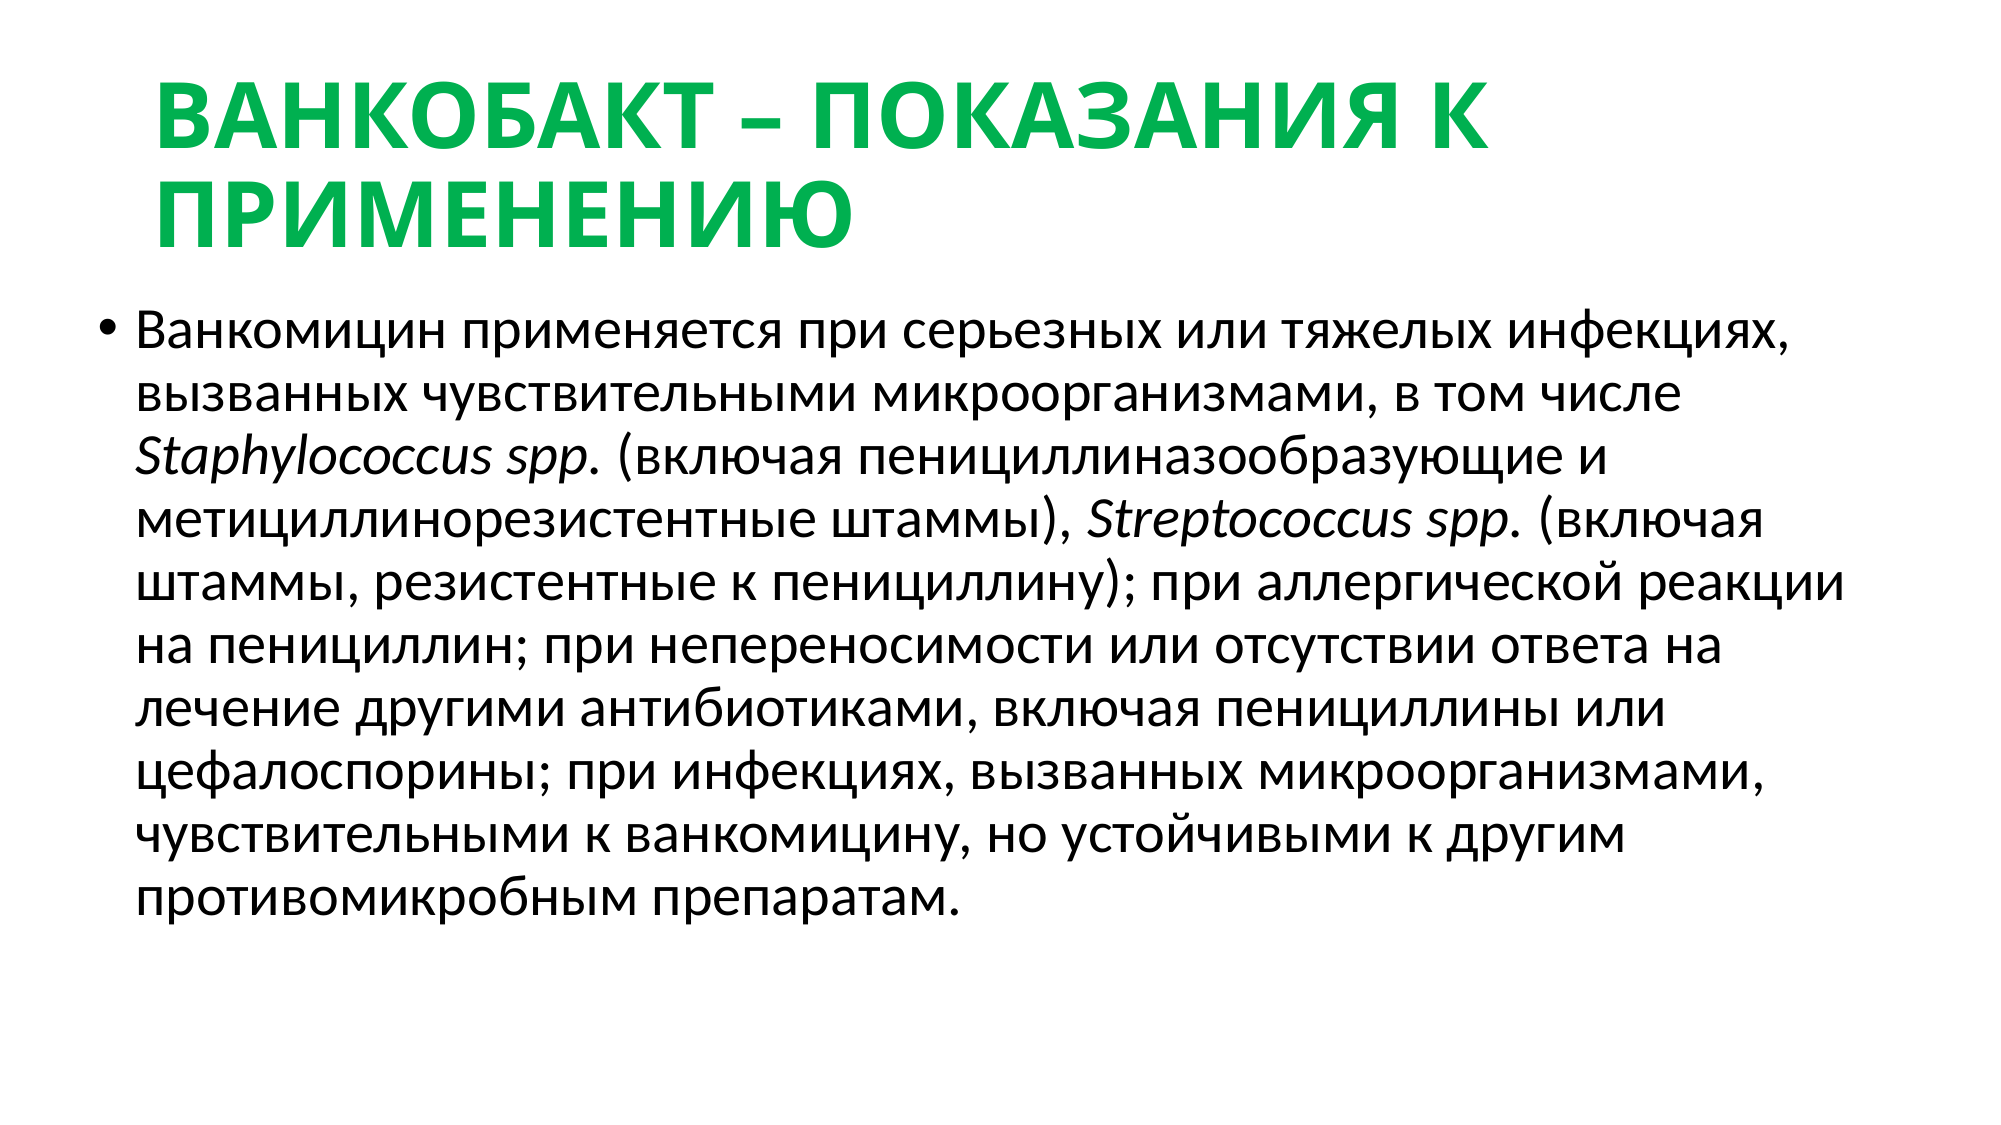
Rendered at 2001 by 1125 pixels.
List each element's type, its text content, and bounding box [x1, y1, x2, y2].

list Ванкомицин применяется при серьезных или тяжелых инфекциях, вызванных чувствительными микроорганизмами, в том числе Staphylococcus spp. (включая пенициллиназообразующие и метициллинорезистентные штаммы), Streptococcus spp. (включая штаммы, резистентные к пенициллину); при аллергической реакции на пенициллин; при непереносимости или отсутствии ответа на лечение другими антибиотиками, включая пенициллины или цефалоспорины; при инфекциях, вызванных микроорганизмами, чувствительными к ванкомицину, но устойчивыми к другим противомикробным препаратам. [82, 290, 1910, 1094]
title ВАНКОБАКТ – ПОКАЗАНИЯ К ПРИМЕНЕНИЮ [137, 59, 1863, 278]
